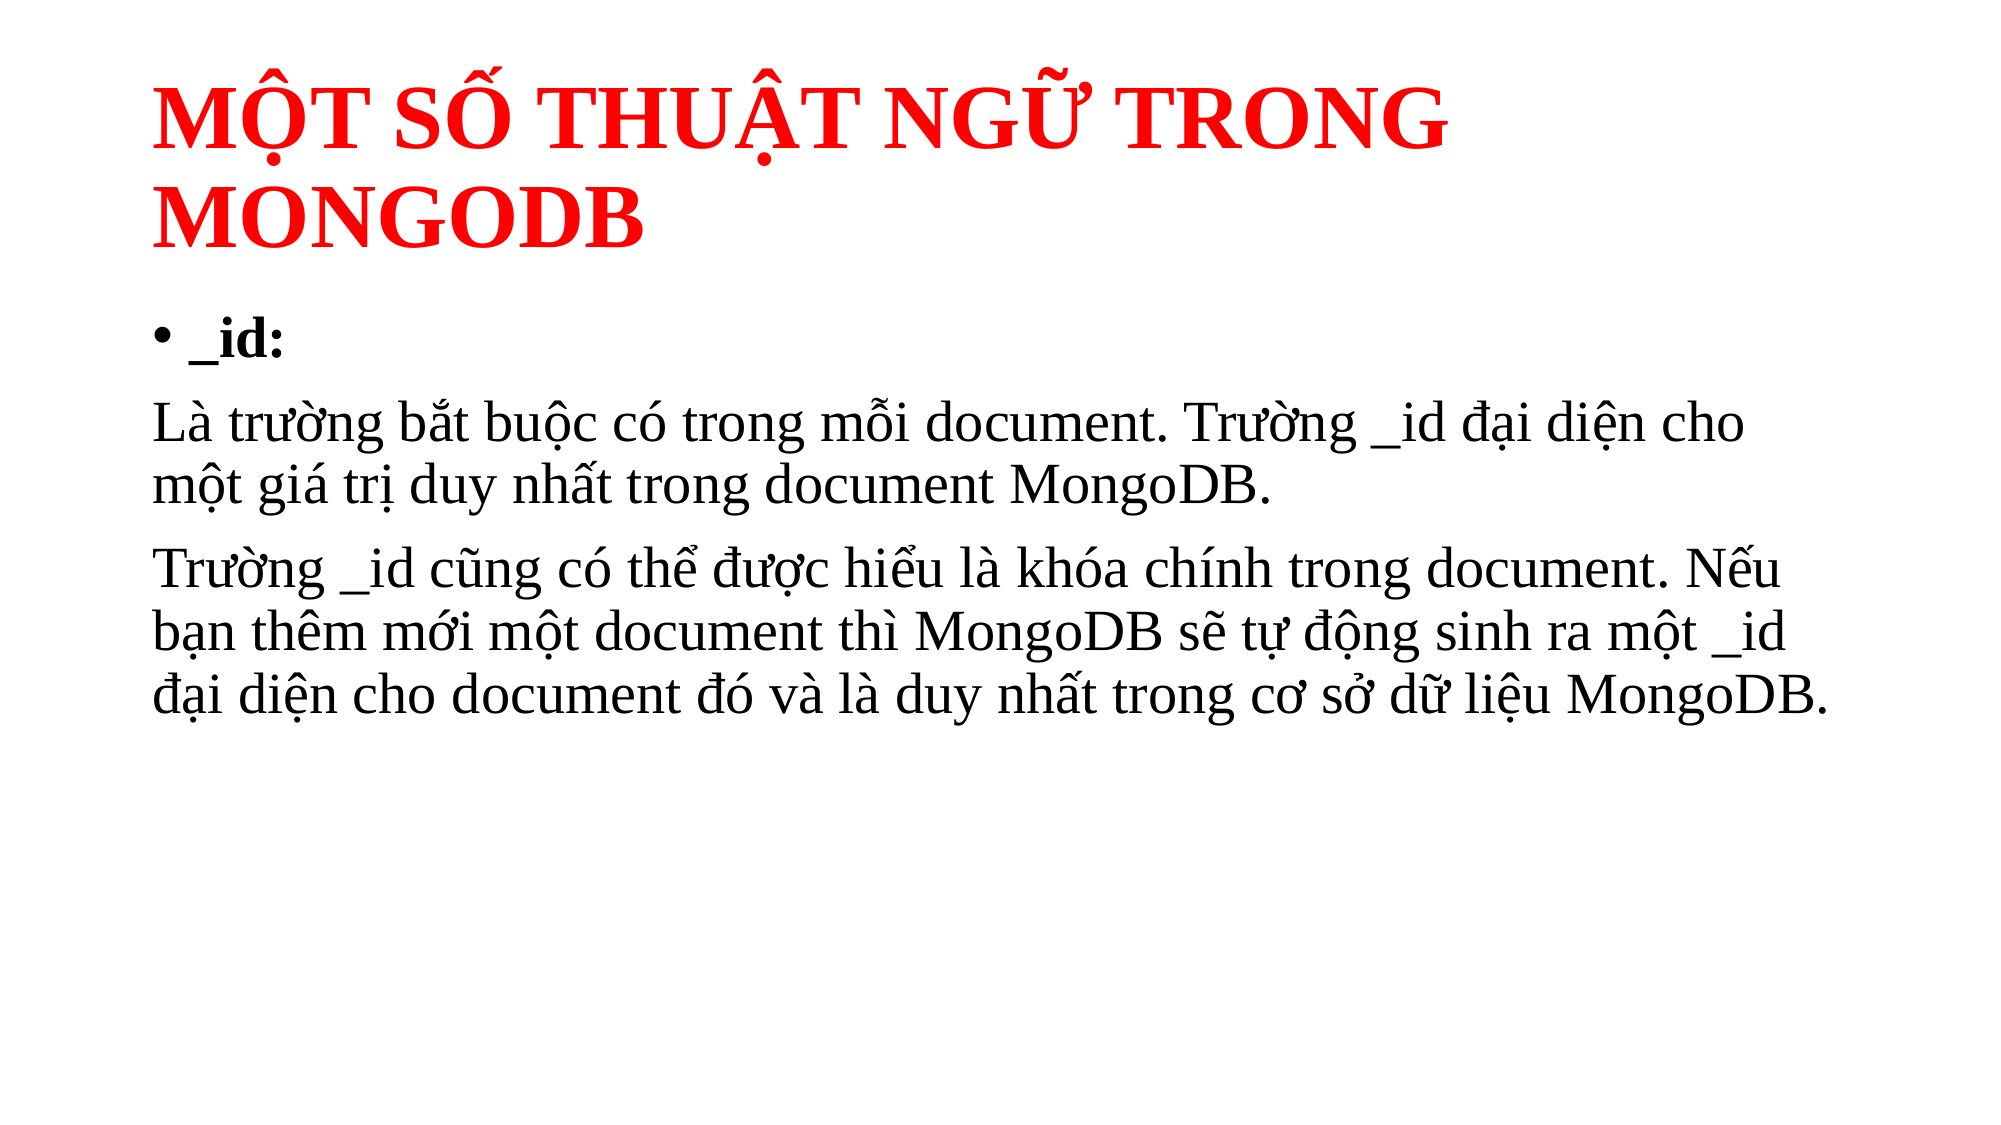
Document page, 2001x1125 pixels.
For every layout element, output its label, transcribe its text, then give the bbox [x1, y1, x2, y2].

title MỘT SỐ THUẬT NGỮ TRONG MONGODB [137, 59, 1863, 278]
list _id: Là trường bắt buộc có trong mỗi document. Trường _id đại diện cho một giá trị duy nhất trong document MongoDB. Trường _id cũng có thể được hiểu là khóa chính trong document. Nếu bạn thêm mới một document thì MongoDB sẽ tự động sinh ra một _id đại diện cho document đó và là duy nhất trong cơ sở dữ liệu MongoDB. [137, 299, 1863, 1014]
